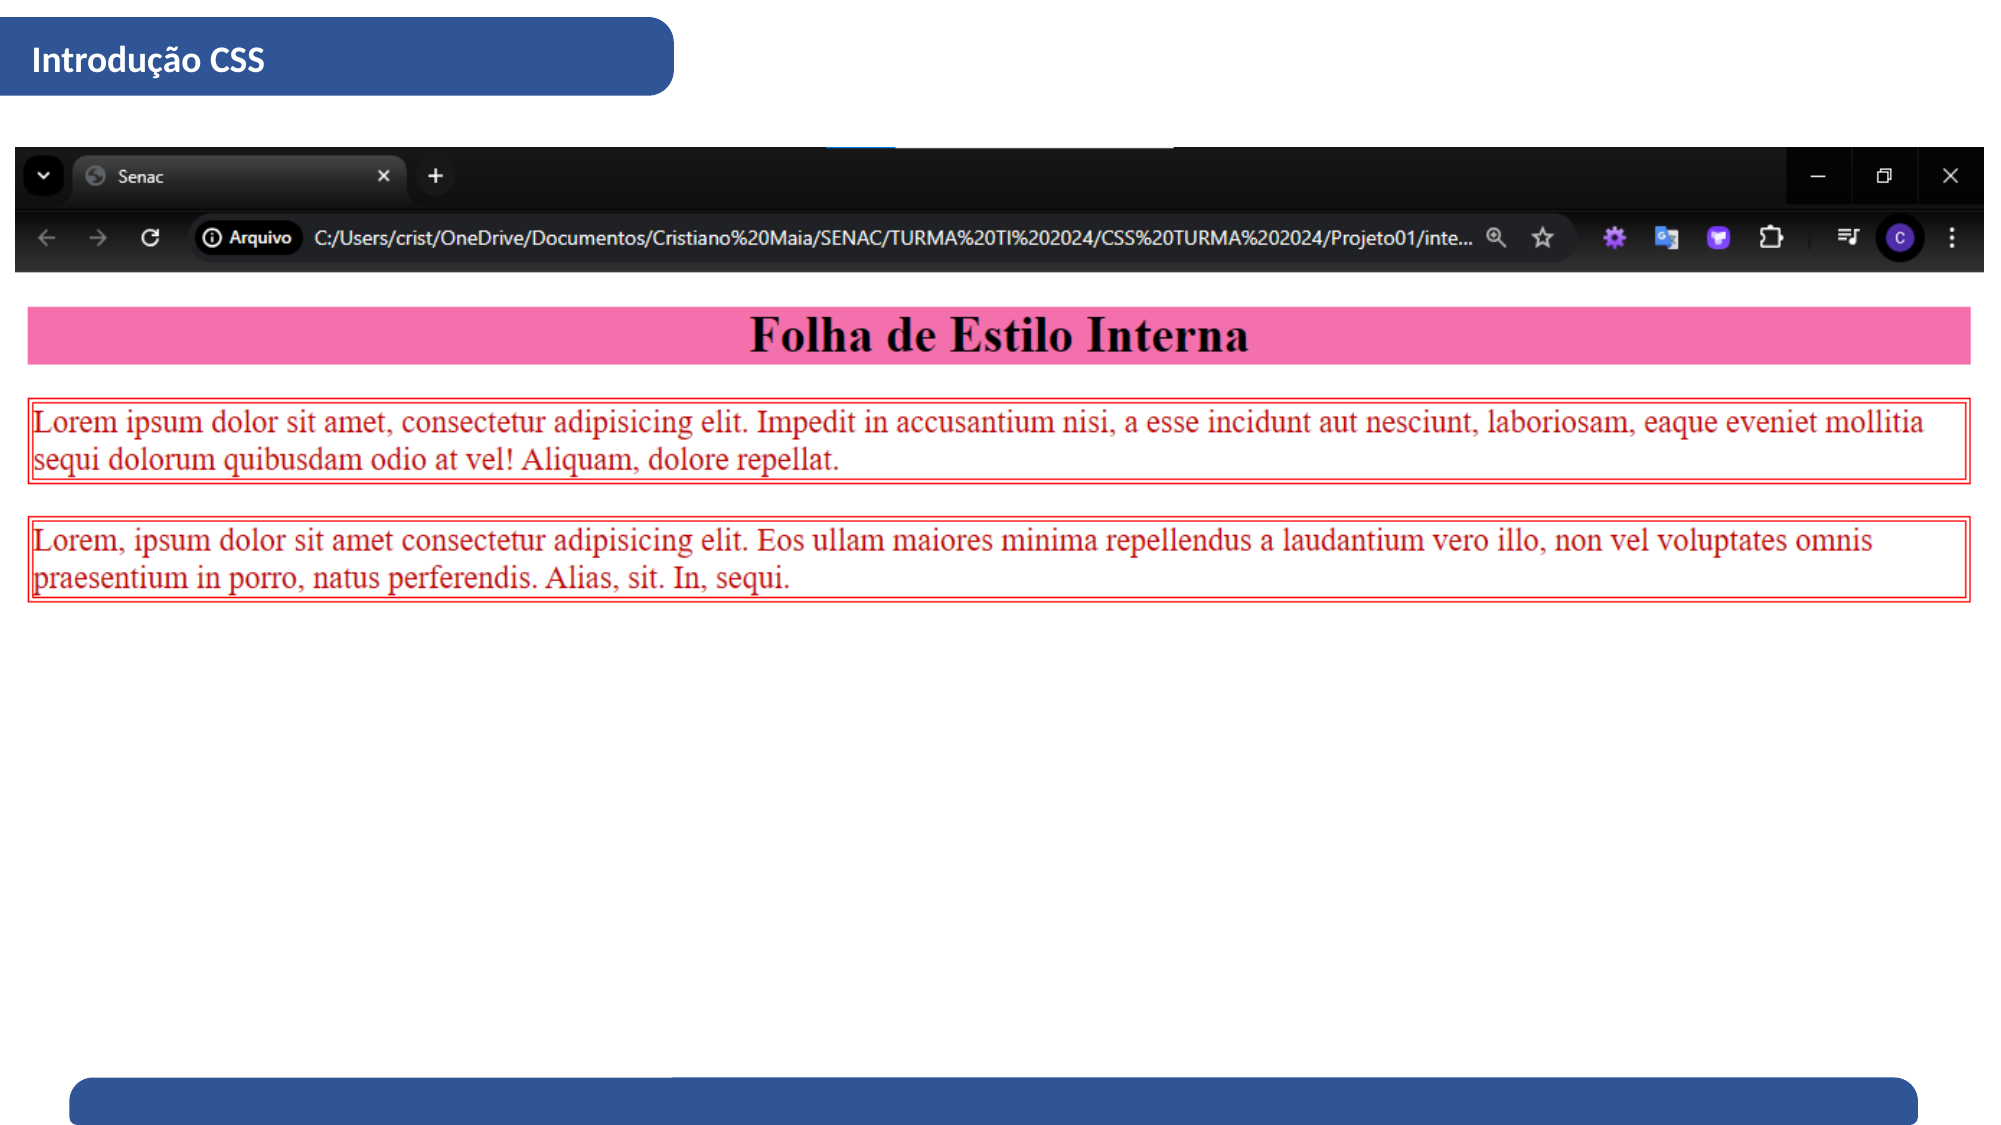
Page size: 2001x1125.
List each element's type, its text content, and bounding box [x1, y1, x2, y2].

picture [15, 147, 1984, 735]
text_box [68, 1076, 1919, 1125]
text_box [0, 15, 675, 97]
text_box Introdução CSS [16, 27, 281, 88]
